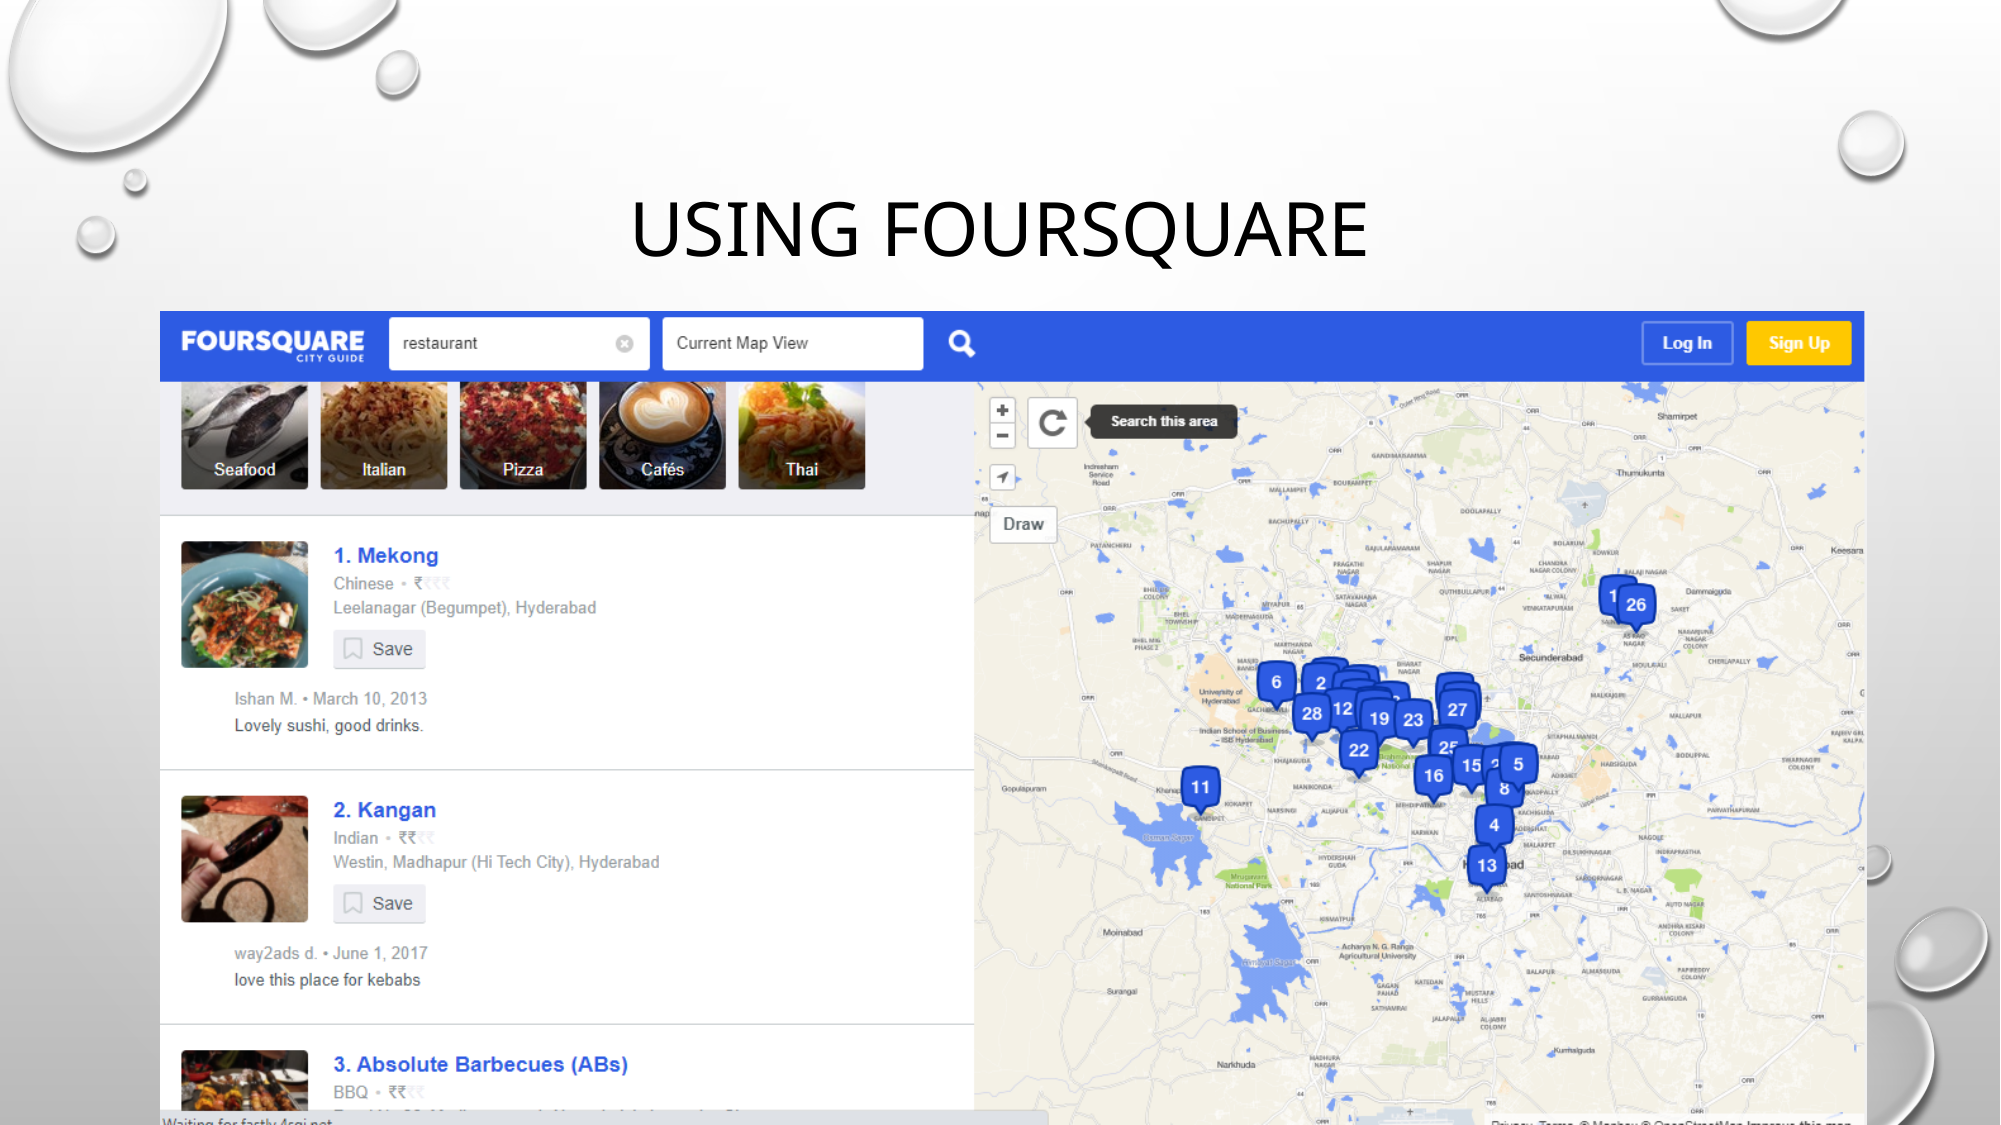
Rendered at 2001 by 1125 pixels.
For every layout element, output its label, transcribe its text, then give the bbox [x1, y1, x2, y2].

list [160, 311, 1867, 1125]
title Using FOURSQUARE [149, 101, 1851, 364]
picture [0, 0, 2000, 1125]
